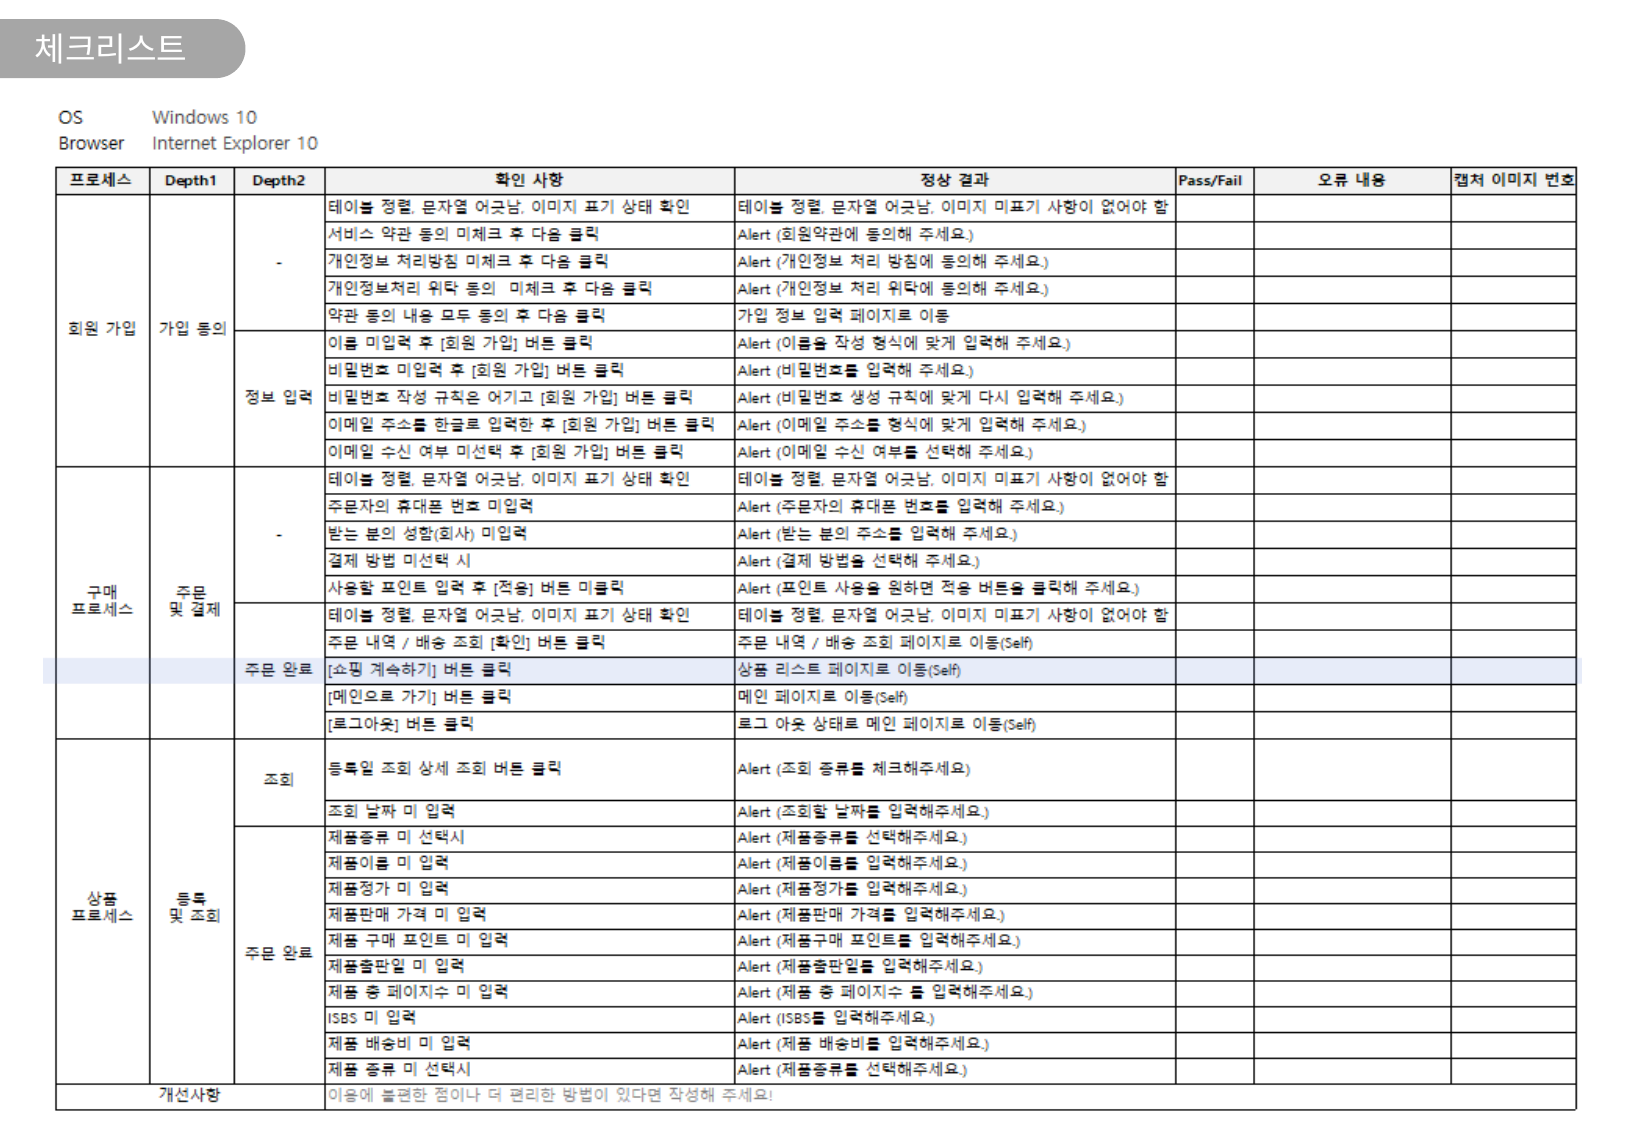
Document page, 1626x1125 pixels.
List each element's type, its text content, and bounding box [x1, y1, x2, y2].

list 체크리스트 [0, 19, 223, 79]
picture [43, 101, 1582, 1118]
